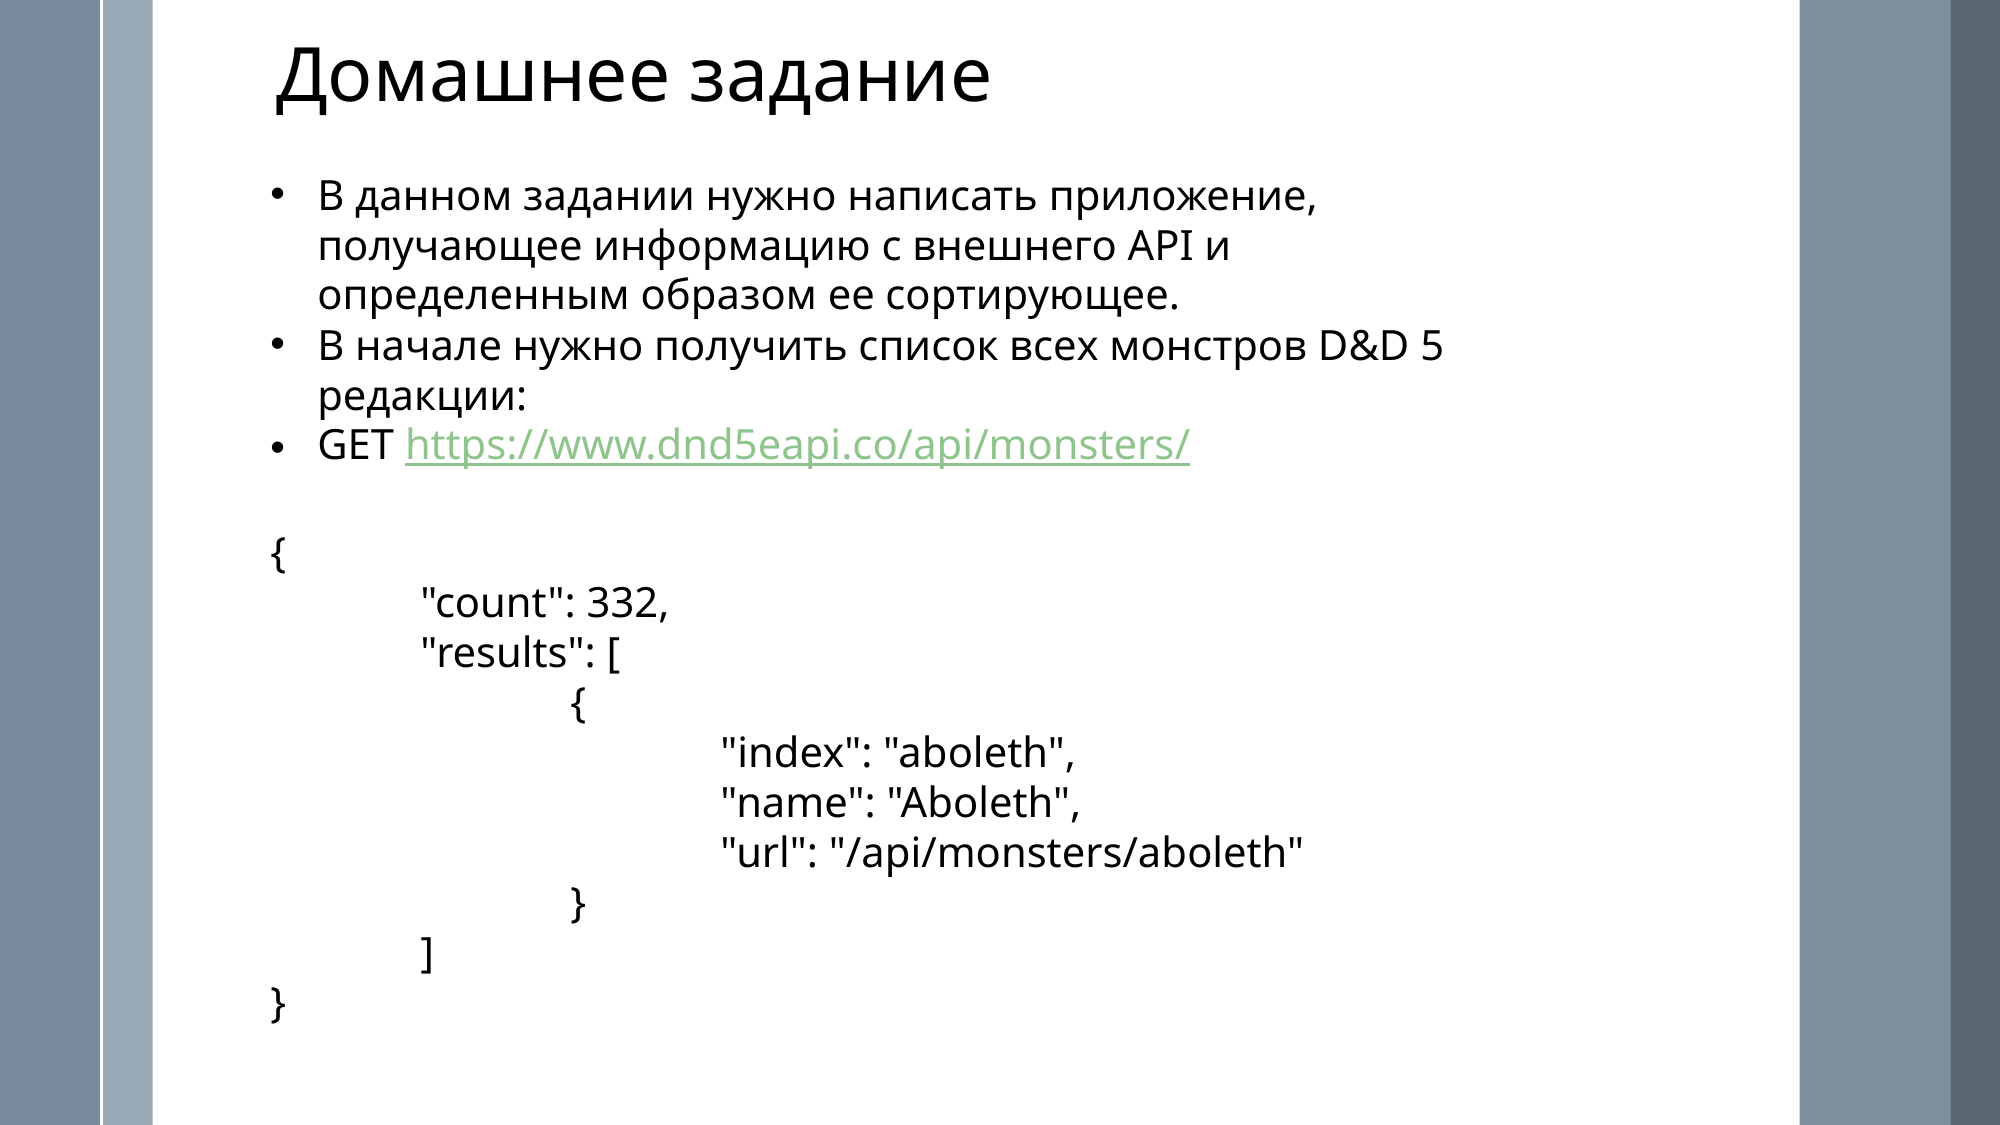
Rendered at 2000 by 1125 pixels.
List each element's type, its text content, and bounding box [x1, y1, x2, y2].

text_box В данном задании нужно написать приложение, получающее информацию с внешнего API и определенным образом ее сортирующее. В начале нужно получить список всех монстров D&D 5 редакции: GET https://www.dnd5eapi.co/api/monsters/ { "count": 332, "results": [ { "index": "aboleth", "name": "Aboleth", "url": "/api/monsters/aboleth" } ] } [255, 160, 1544, 1033]
text_box Домашнее задание [261, 29, 1867, 233]
